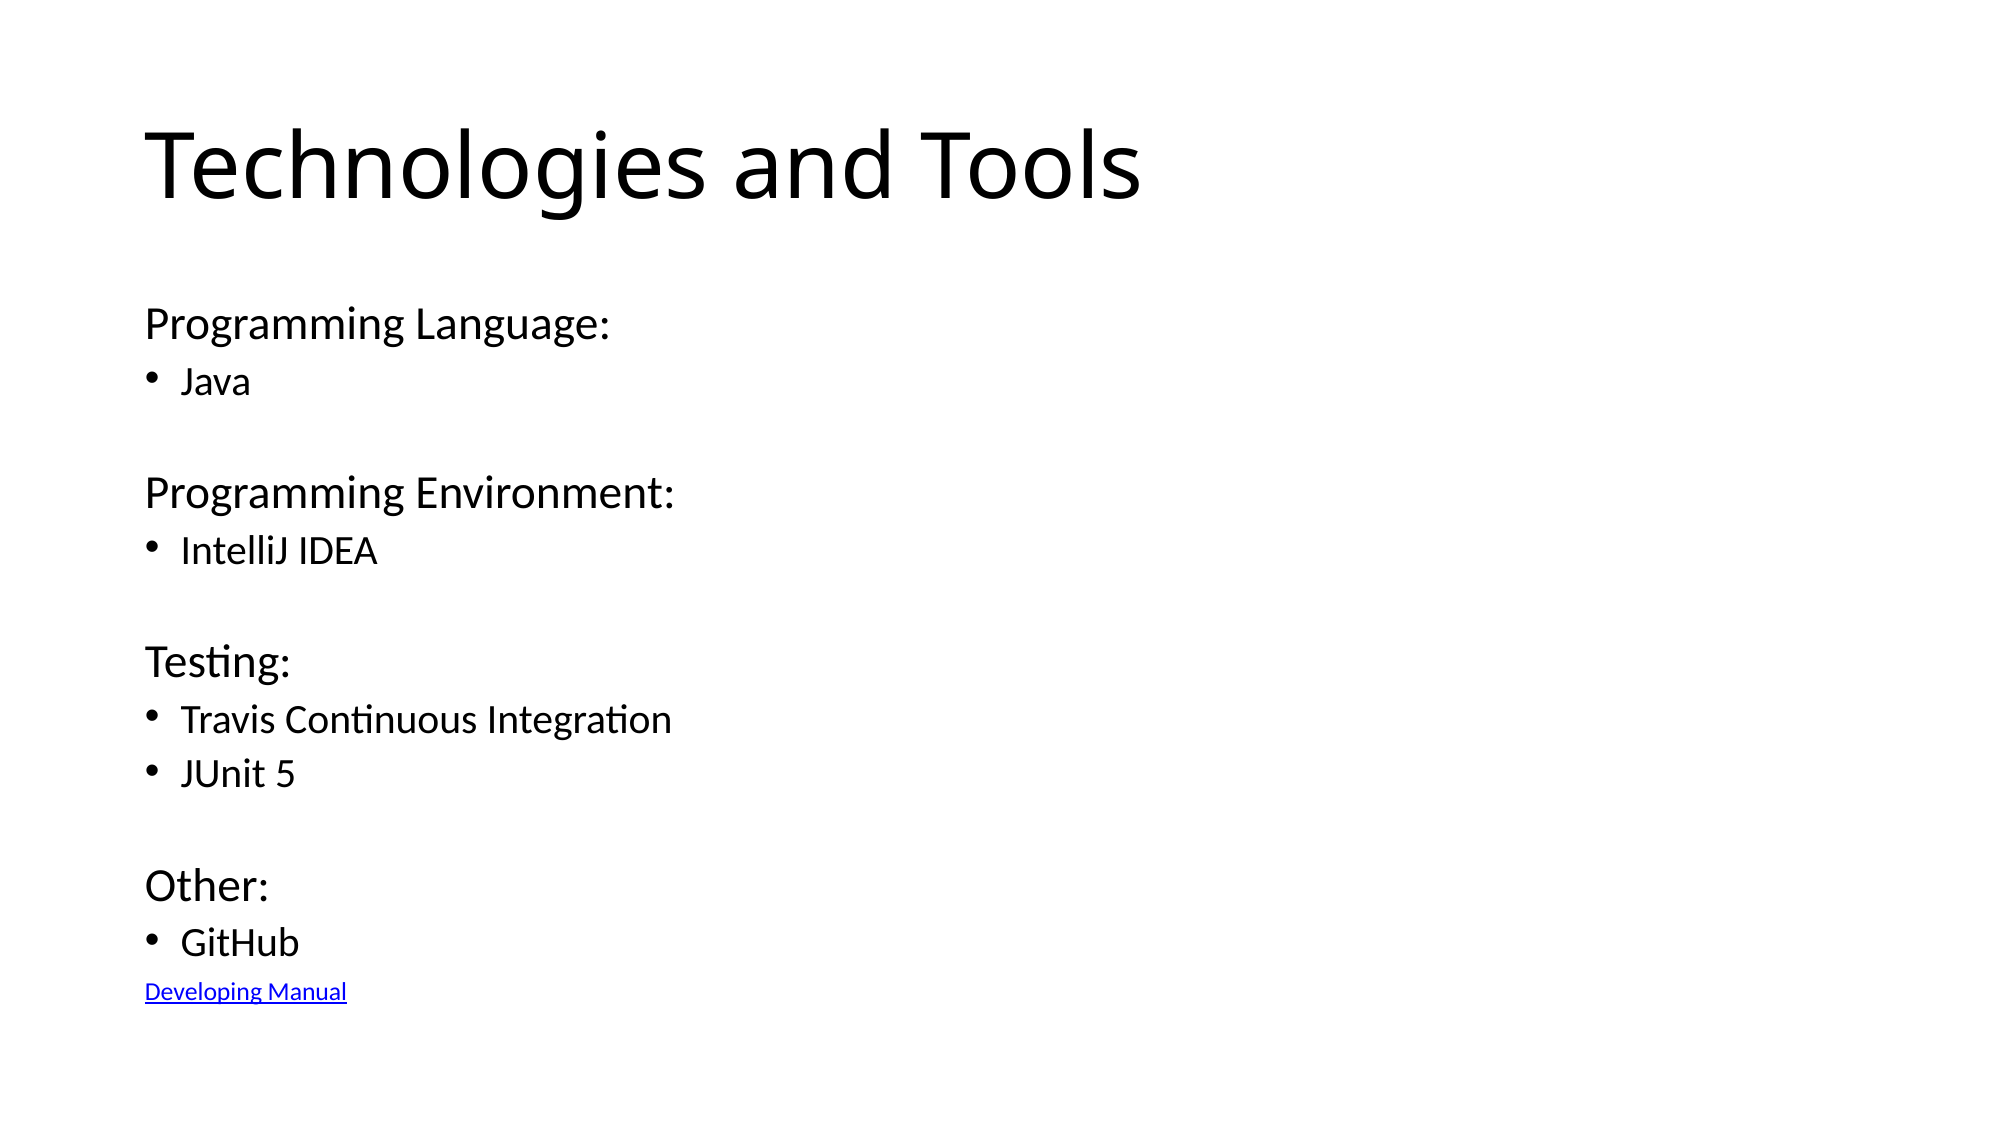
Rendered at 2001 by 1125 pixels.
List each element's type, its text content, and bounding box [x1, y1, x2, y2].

title Technologies and Tools [136, 59, 1863, 278]
list Programming Language: Java Programming Environment: IntelliJ IDEA Testing: Travis Continuous Integration JUnit 5 Other: GitHub Developing Manual [136, 298, 1863, 1014]
